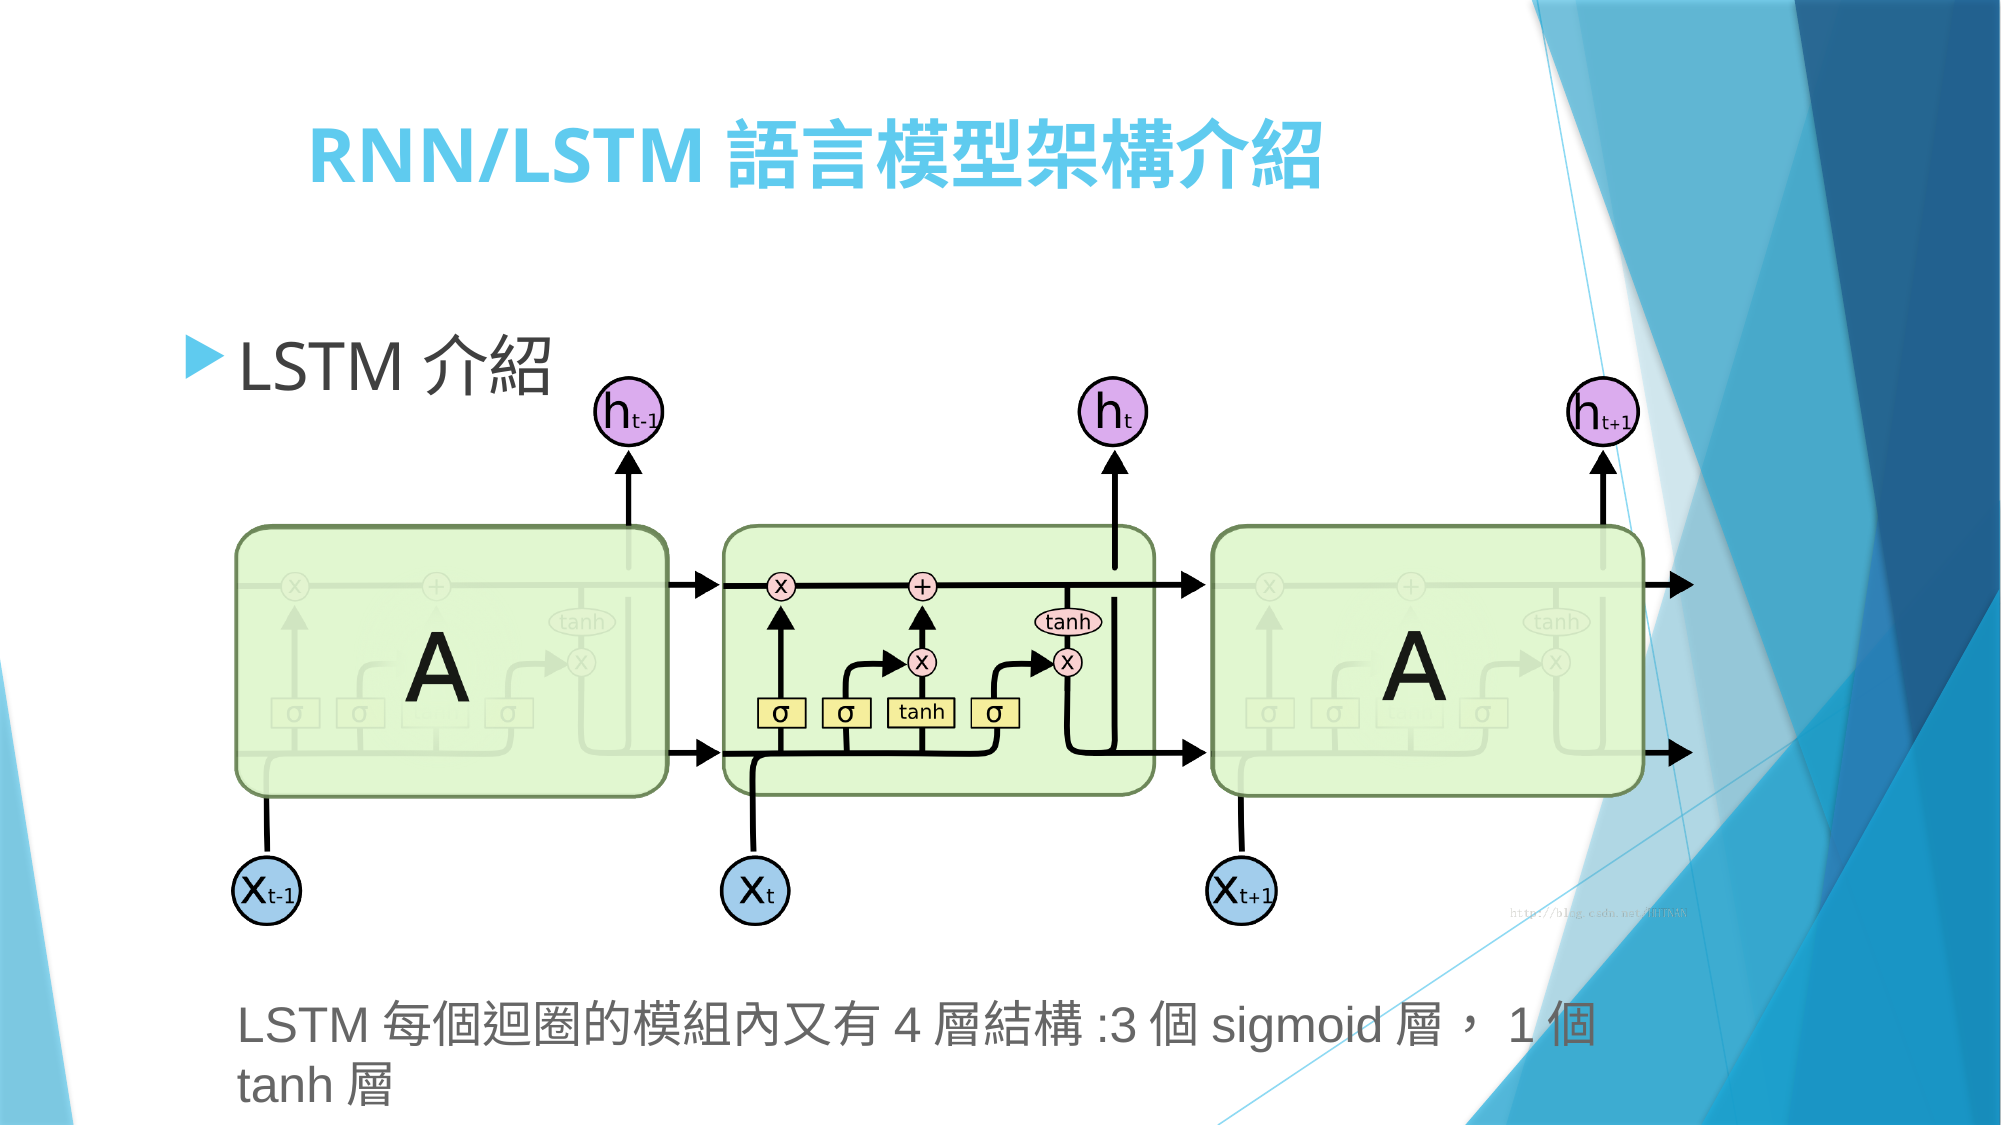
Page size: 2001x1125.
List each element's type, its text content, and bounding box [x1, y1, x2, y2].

text_box LSTM每個迴圈的模組內又有4層結構:3個sigmoid層，1個tanh層 [222, 985, 1703, 1121]
list LSTM介紹 [165, 316, 1632, 1082]
title RNN/LSTM語言模型架構介紹 [111, 99, 1522, 317]
picture [230, 375, 1695, 927]
